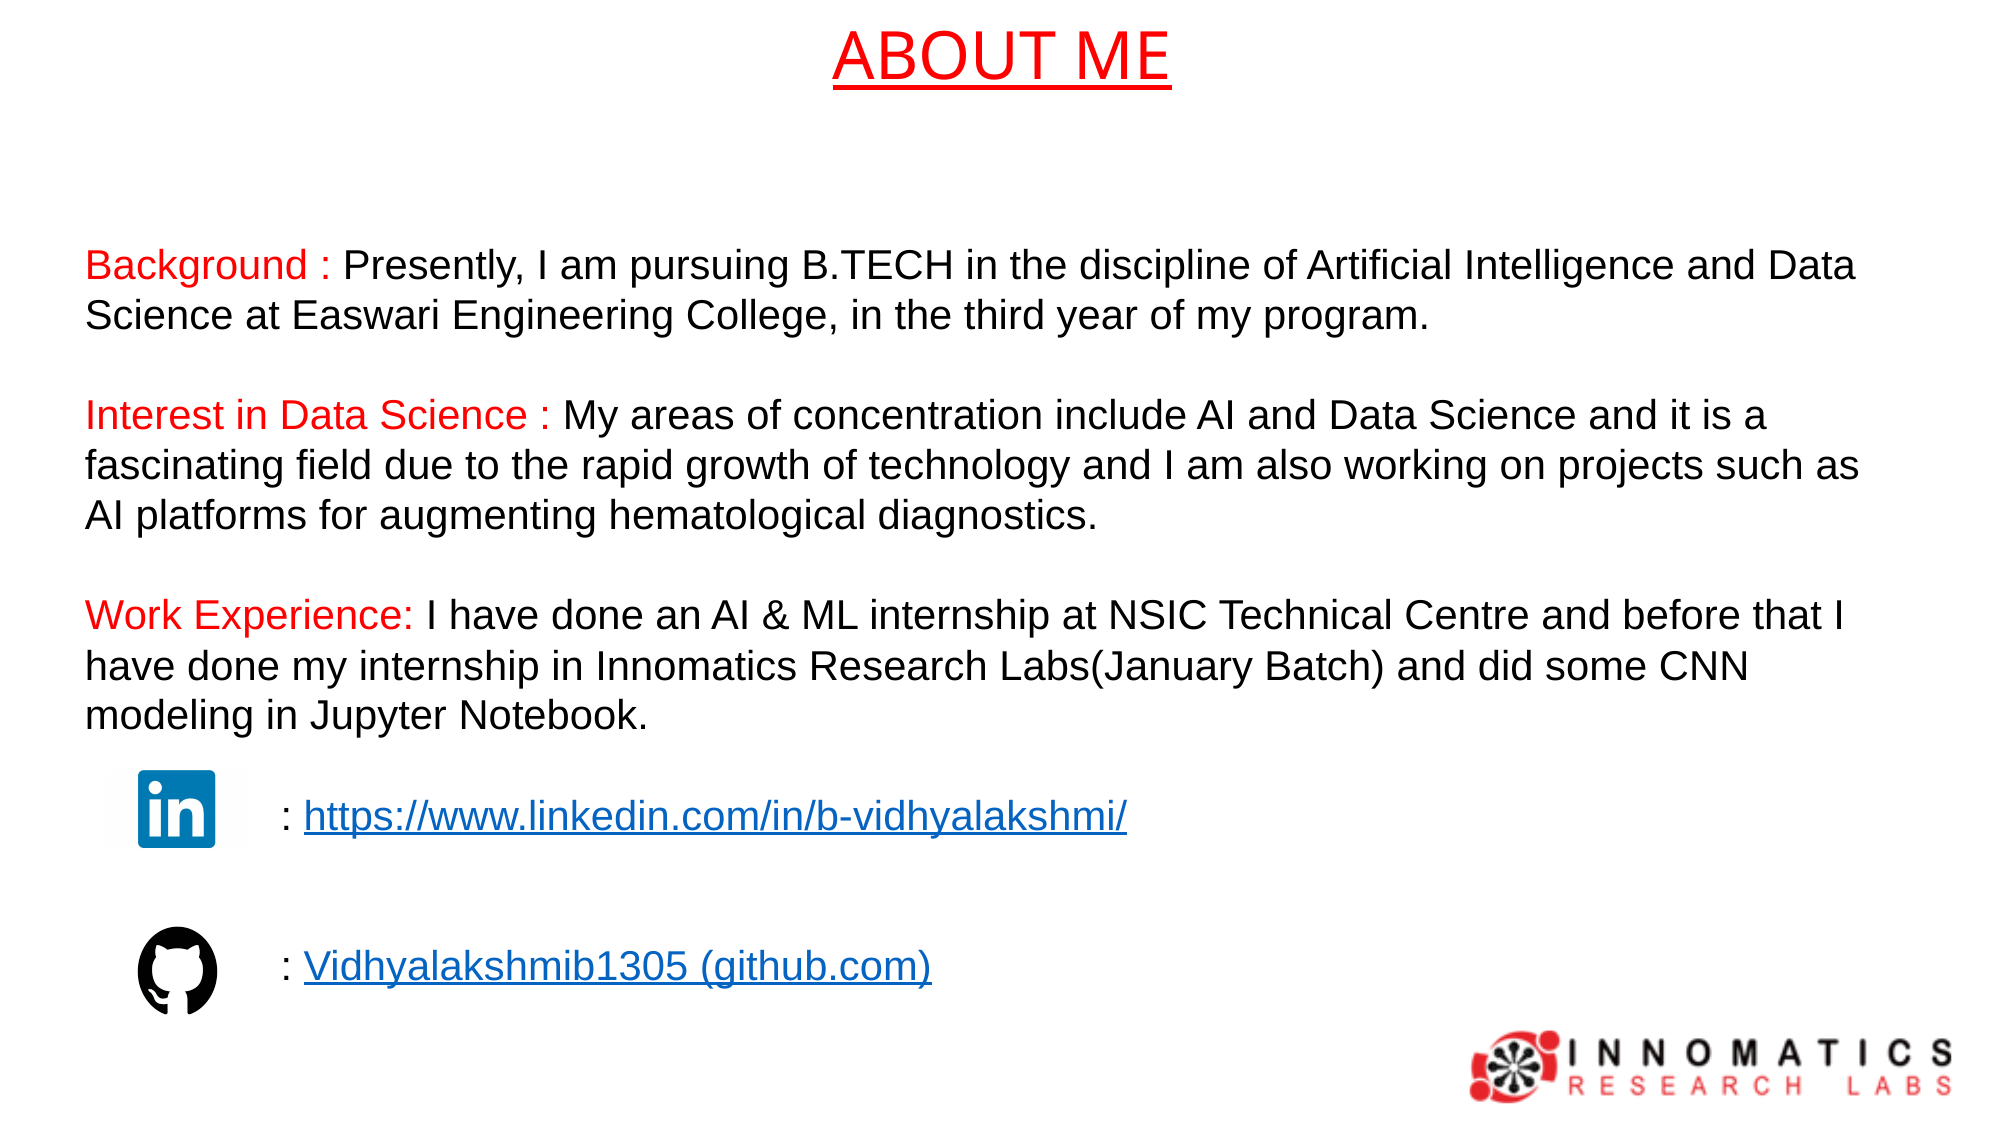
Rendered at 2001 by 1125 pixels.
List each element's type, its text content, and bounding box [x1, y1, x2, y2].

picture [150, 800, 161, 836]
picture [169, 799, 203, 836]
picture [105, 925, 249, 1016]
text_box ABOUT ME [70, 21, 1935, 100]
picture [1445, 1014, 1975, 1125]
picture [149, 782, 161, 794]
text_box Background : Presently, I am pursuing B.TECH in the discipline of Artificial Intelligence and Data Science at Easwari Engineering College, in the third year of my program. Interest in Data Science : My areas of concentration include AI and Data Science and it is a fascinating field due to the rapid growth of technology and I am also working on projects such as AI platforms for augmenting hematological diagnostics. Work Experience: I have done an AI & ML internship at NSIC Technical Centre and before that I have done my internship in Innomatics Research Labs(January Batch) and did some CNN modeling in Jupyter Notebook. : https://www.linkedin.com/in/b-vidhyalakshmi/ : Vidhyalakshmib1305 (github.com) [70, 230, 1894, 1085]
picture [105, 769, 247, 849]
